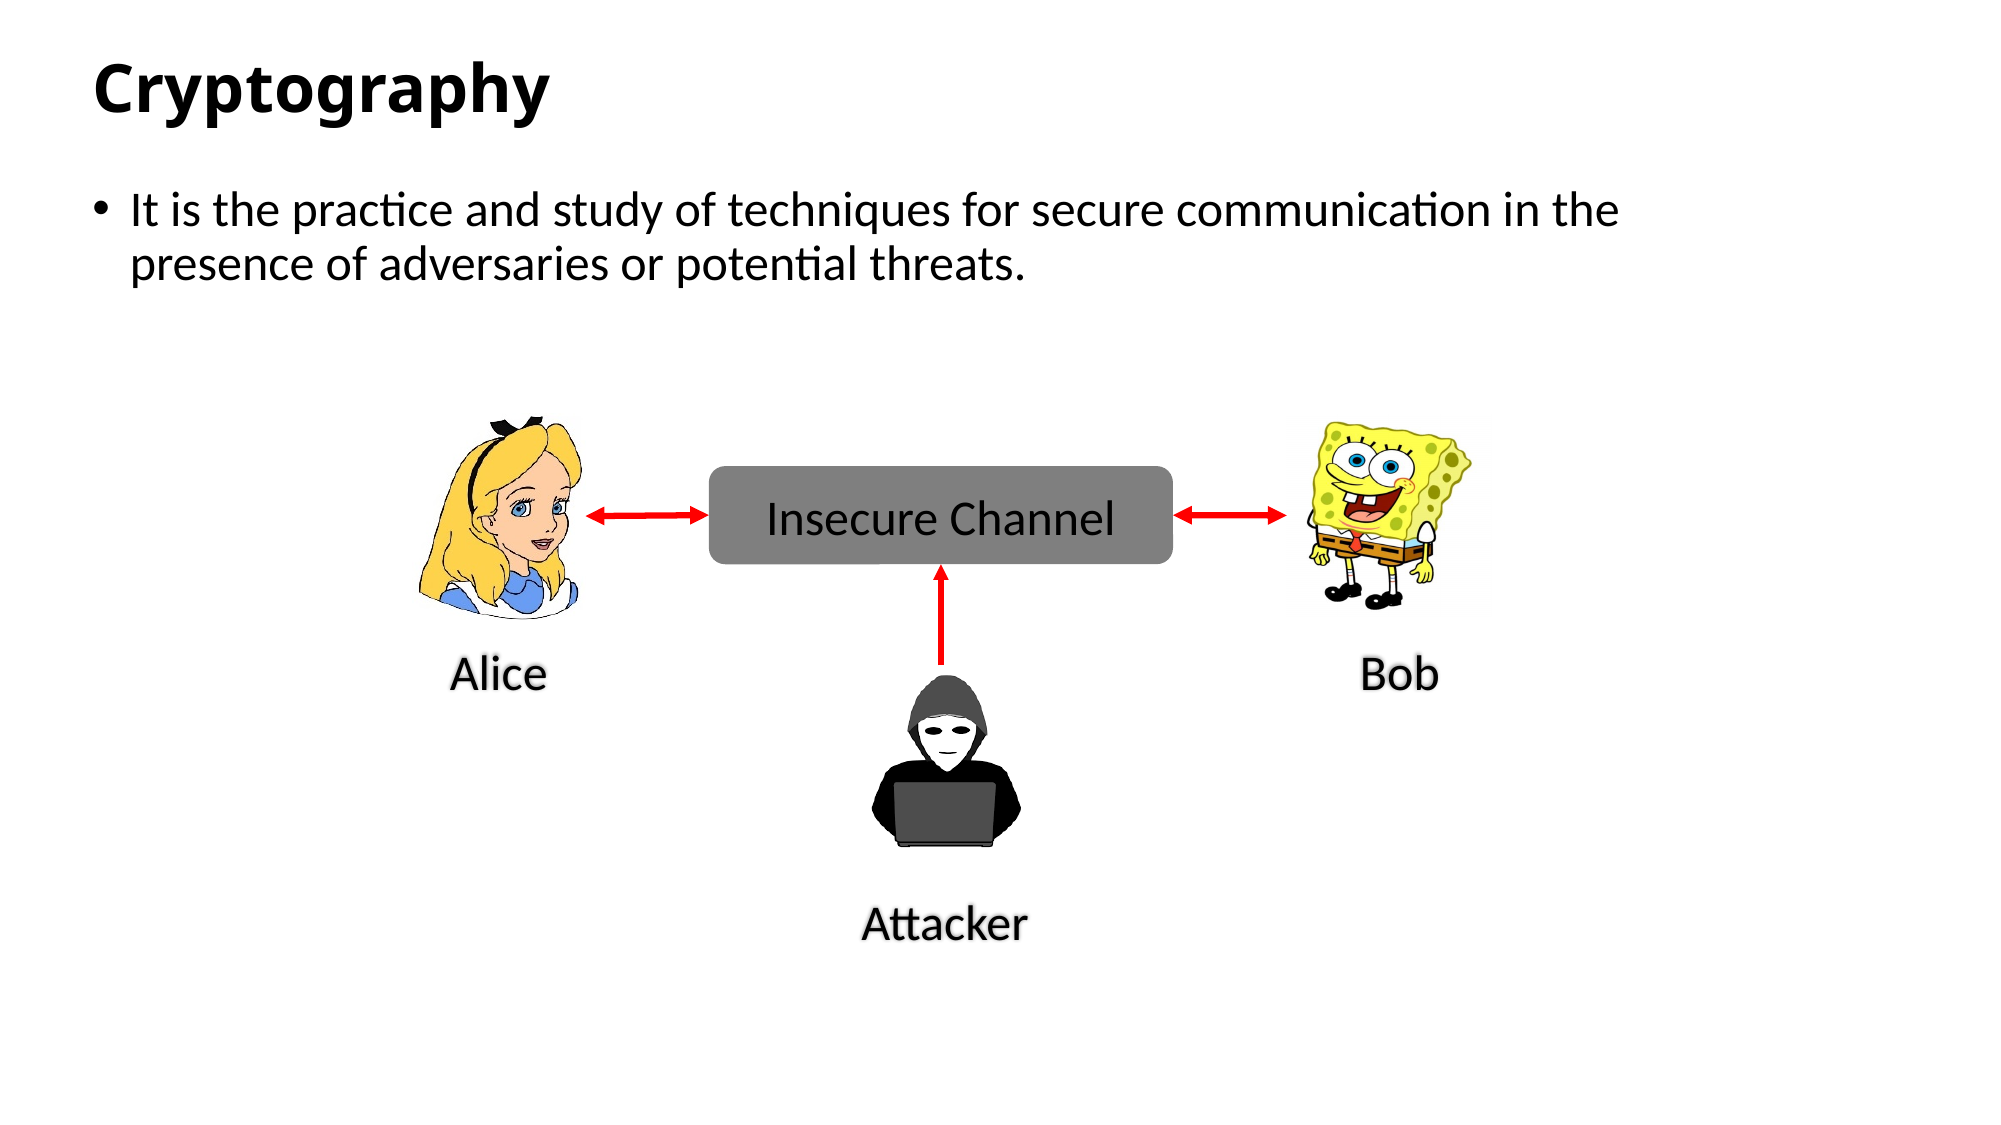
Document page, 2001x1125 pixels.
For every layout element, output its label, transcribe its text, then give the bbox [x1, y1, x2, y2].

picture [412, 412, 586, 620]
title Cryptography [77, 37, 586, 144]
picture [854, 665, 1028, 867]
text_box Bob [1260, 611, 1540, 736]
picture [1286, 414, 1492, 617]
text_box Attacker [766, 862, 1125, 987]
text_box Insecure Channel [707, 465, 1175, 566]
list It is the practice and study of techniques for secure communication in the presence of adversaries or potential threats. [77, 175, 1798, 987]
text_box Alice [362, 611, 636, 736]
